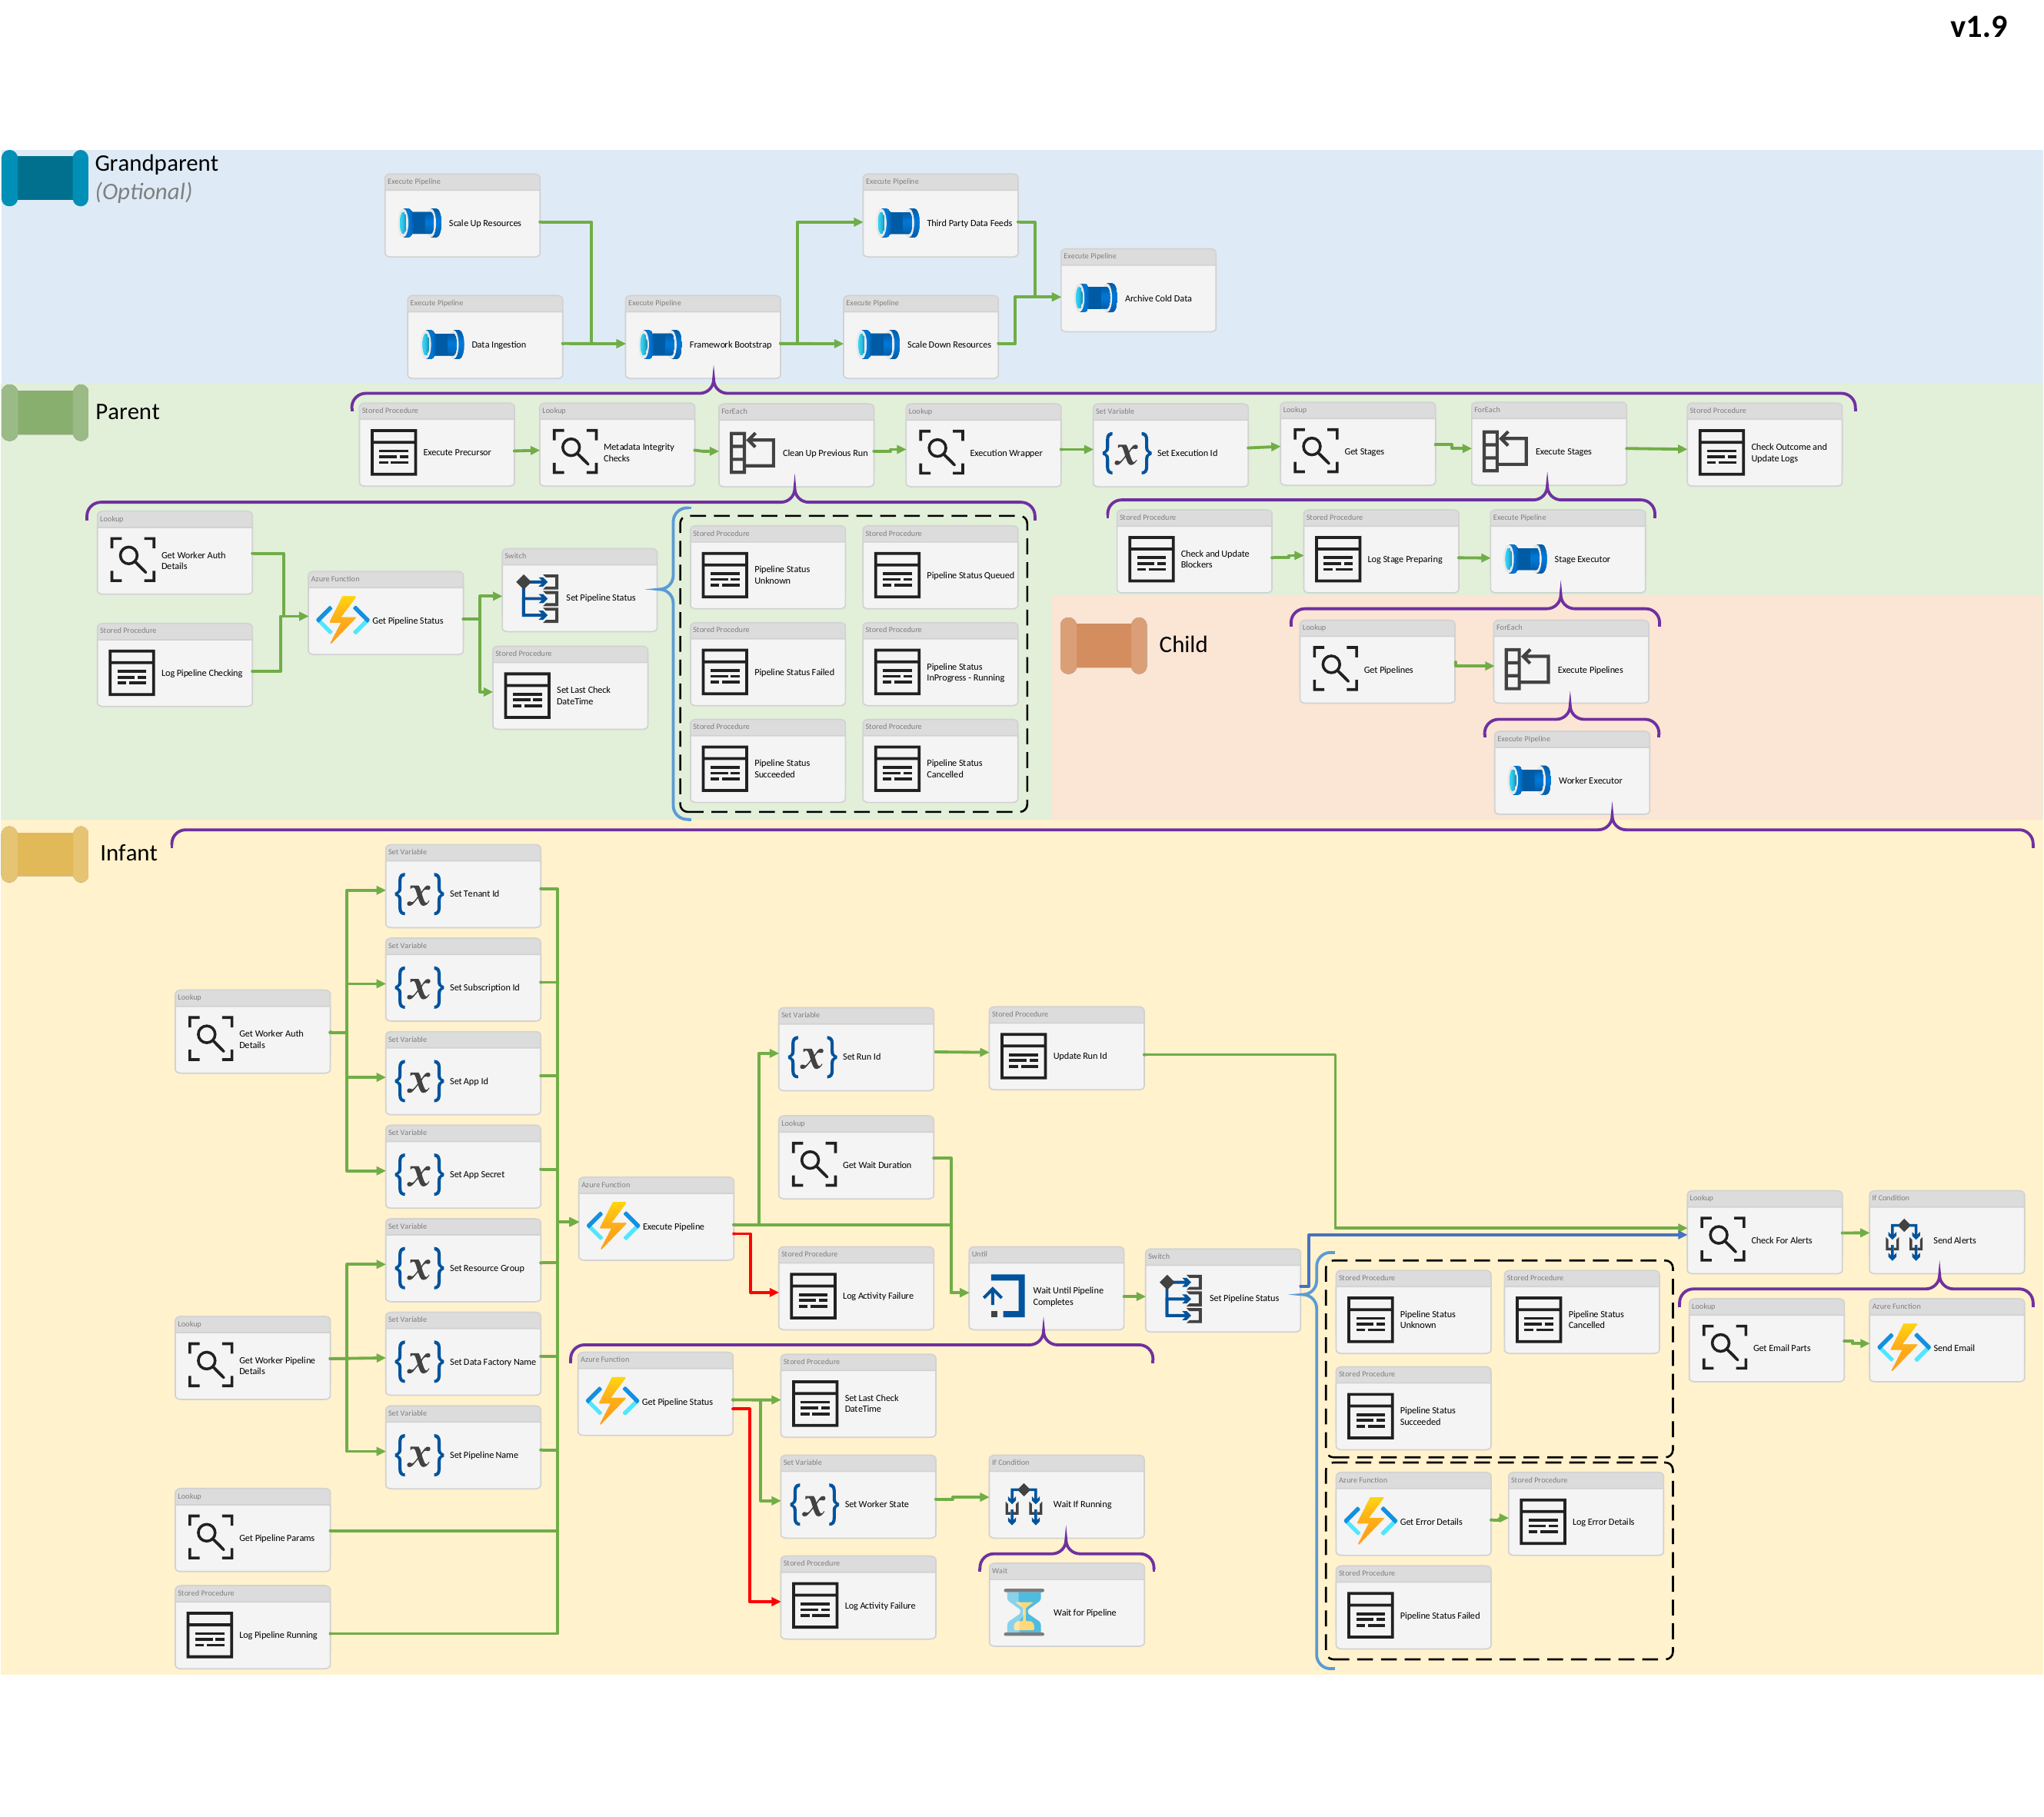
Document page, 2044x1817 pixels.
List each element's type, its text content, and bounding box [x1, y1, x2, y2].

picture [0, 141, 2044, 1676]
text_box v1.9 [1939, 0, 2019, 50]
